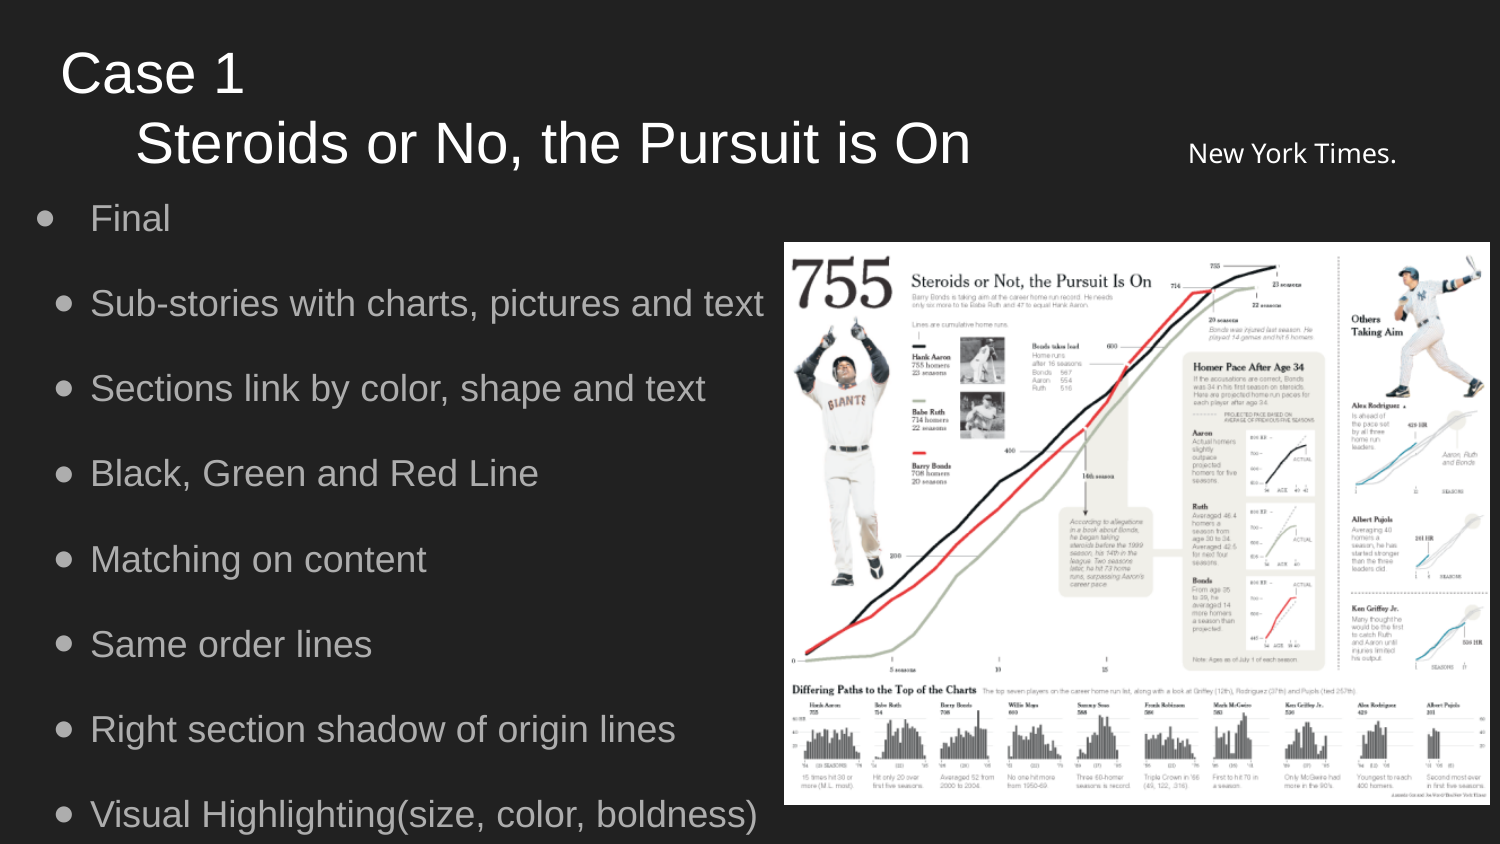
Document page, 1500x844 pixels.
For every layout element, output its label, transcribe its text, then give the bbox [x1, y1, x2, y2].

picture [784, 242, 1490, 806]
list Final Sub-stories with charts, pictures and text Sections link by color, shape and text Black, Green and Red Line Matching on content Same order lines Right section shadow of origin lines Visual Highlighting(size, color, boldness) [0, 172, 1155, 651]
title Case 1 Steroids or No, the Pursuit is On New York Times. [45, 19, 1444, 114]
